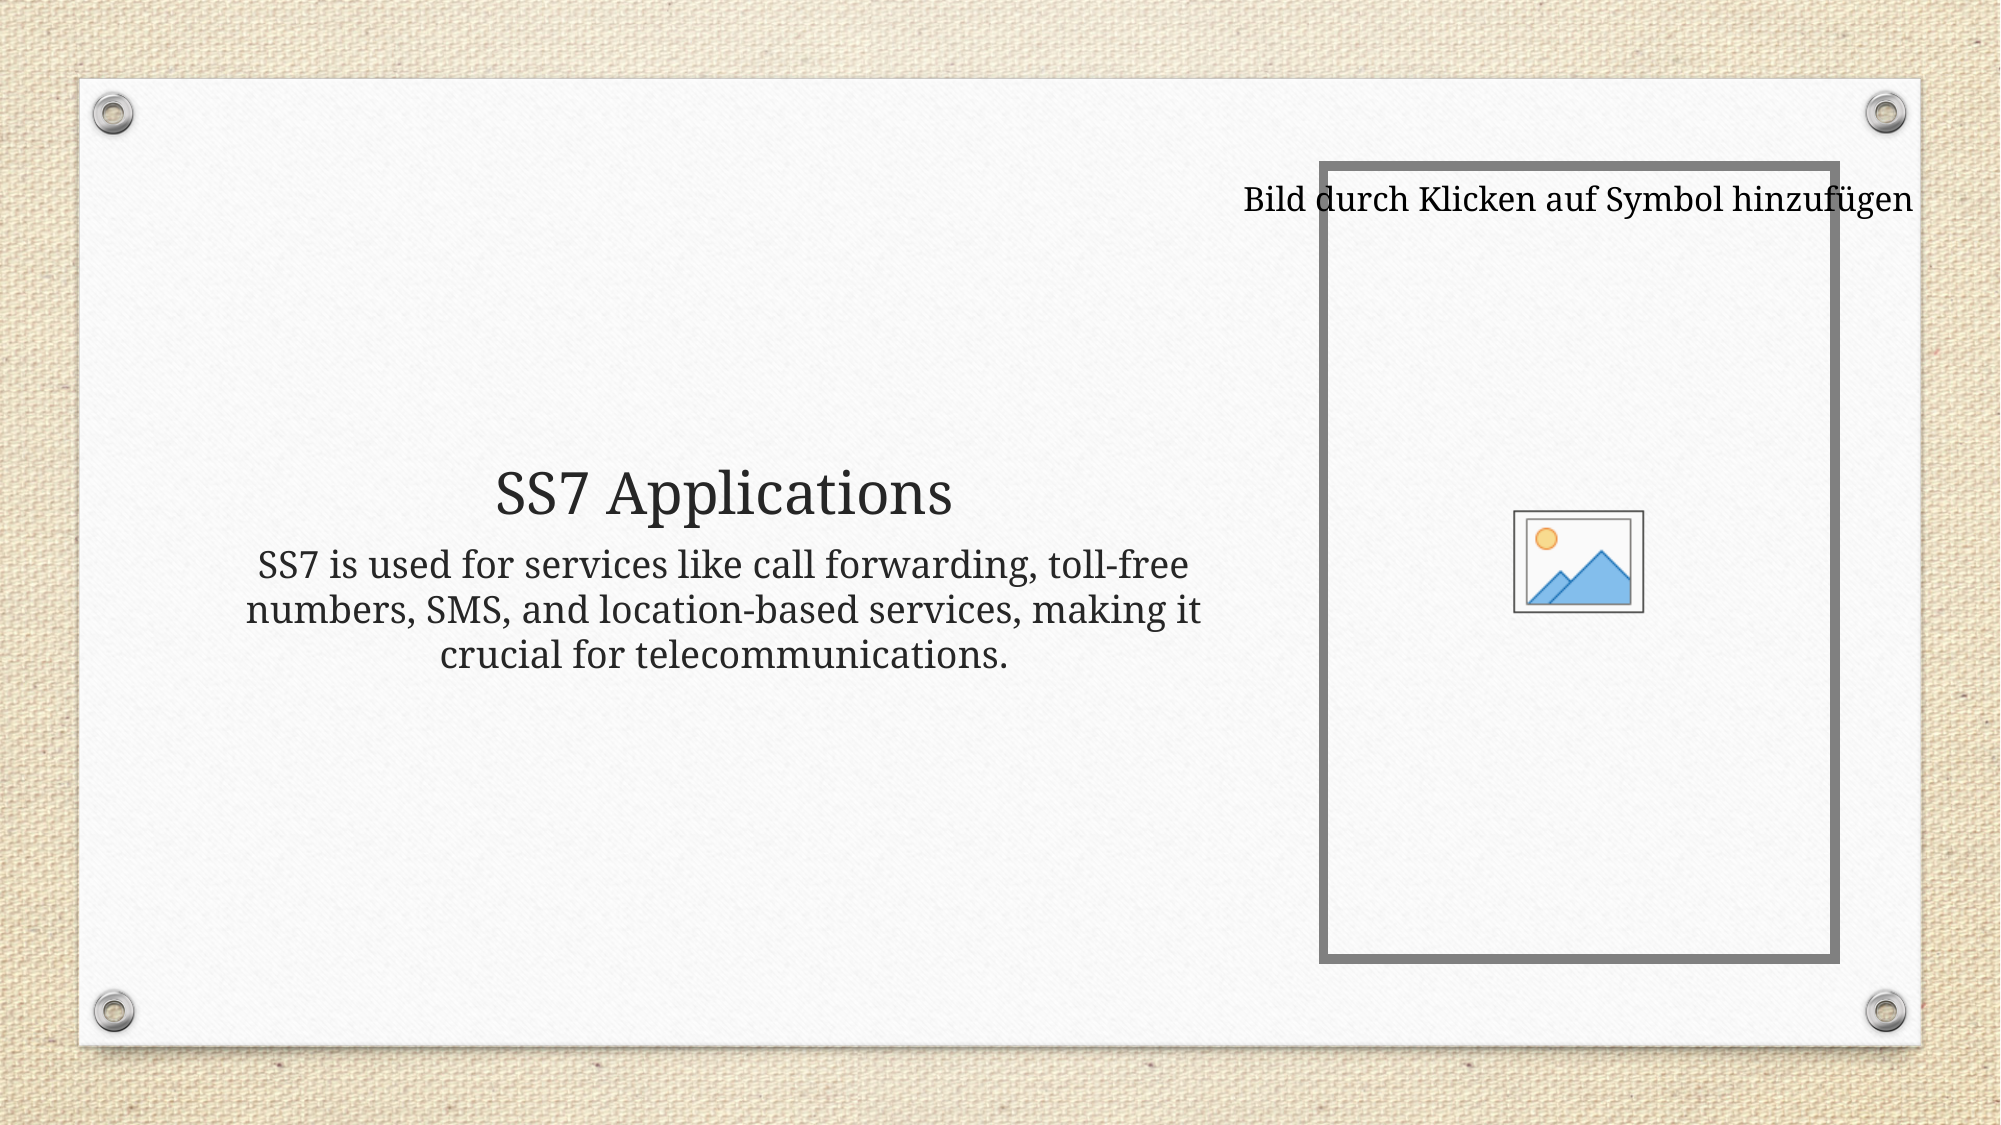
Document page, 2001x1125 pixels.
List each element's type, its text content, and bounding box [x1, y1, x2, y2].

title SS7 Applications [212, 309, 1237, 534]
list SS7 is used for services like call forwarding, toll-free numbers, SMS, and location-based services, making it crucial for telecommunications. [212, 534, 1237, 834]
picture [0, 0, 2001, 1125]
